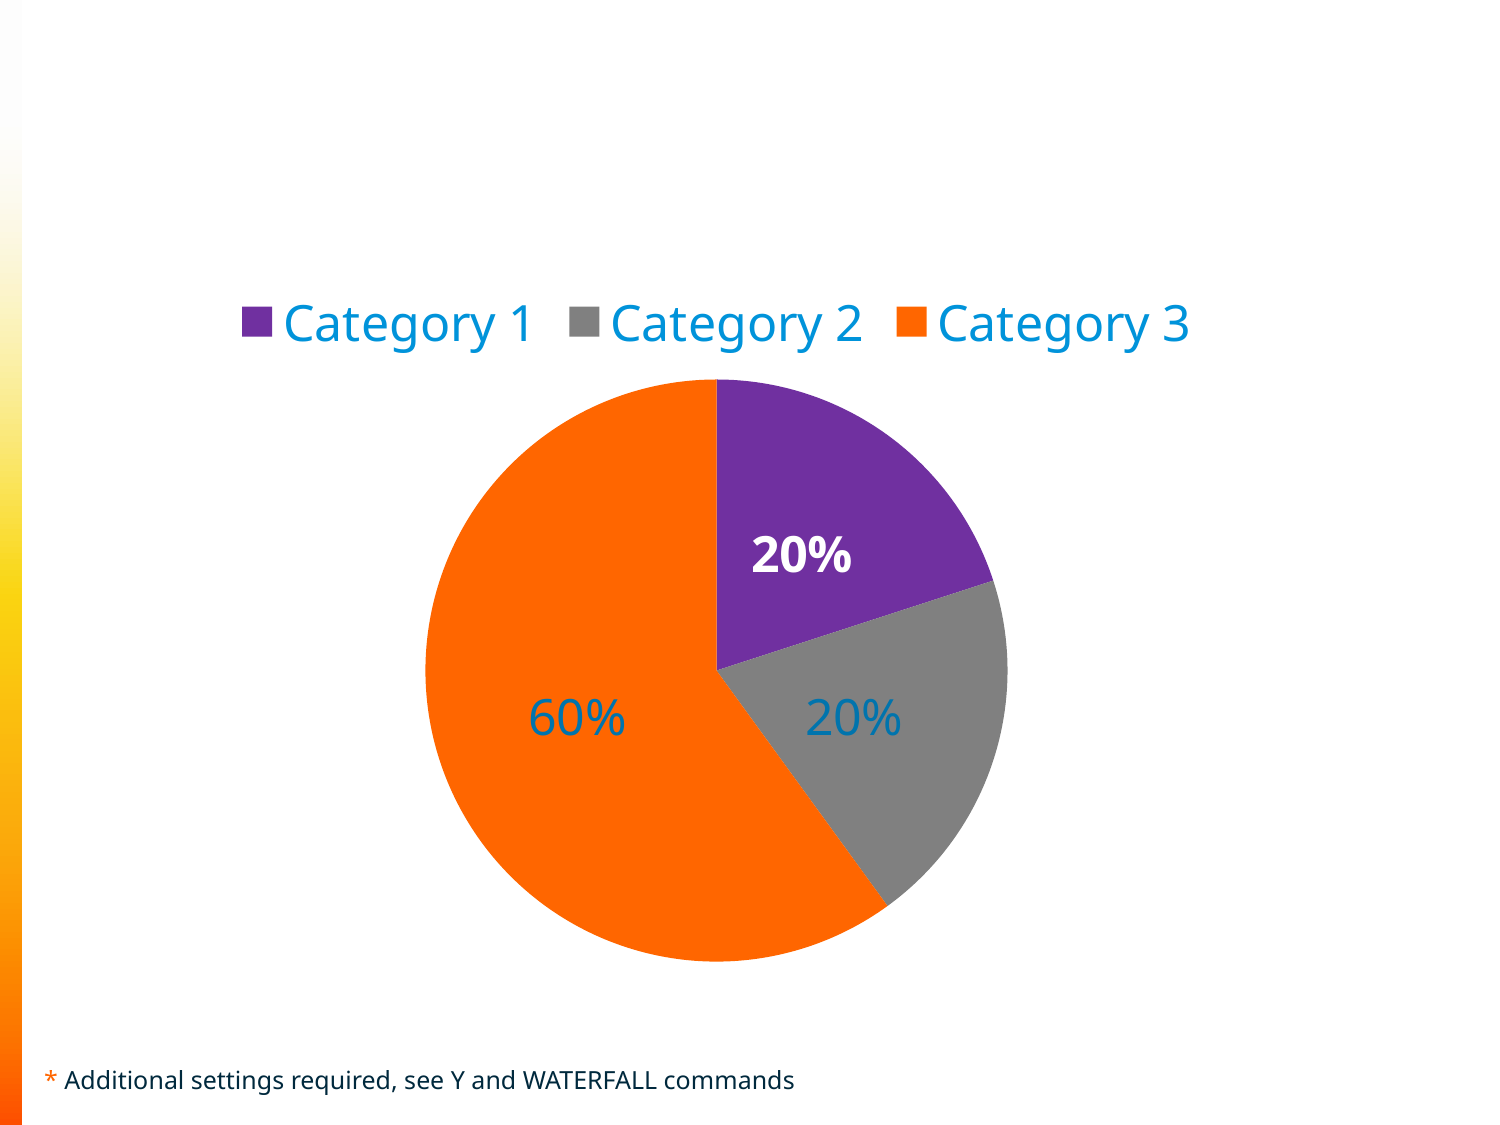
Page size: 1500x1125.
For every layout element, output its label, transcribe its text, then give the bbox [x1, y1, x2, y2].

text_box * Additional settings required, see Y and WATERFALL commands [29, 1057, 833, 1103]
chart [151, 266, 1282, 977]
picture [0, 0, 22, 1125]
